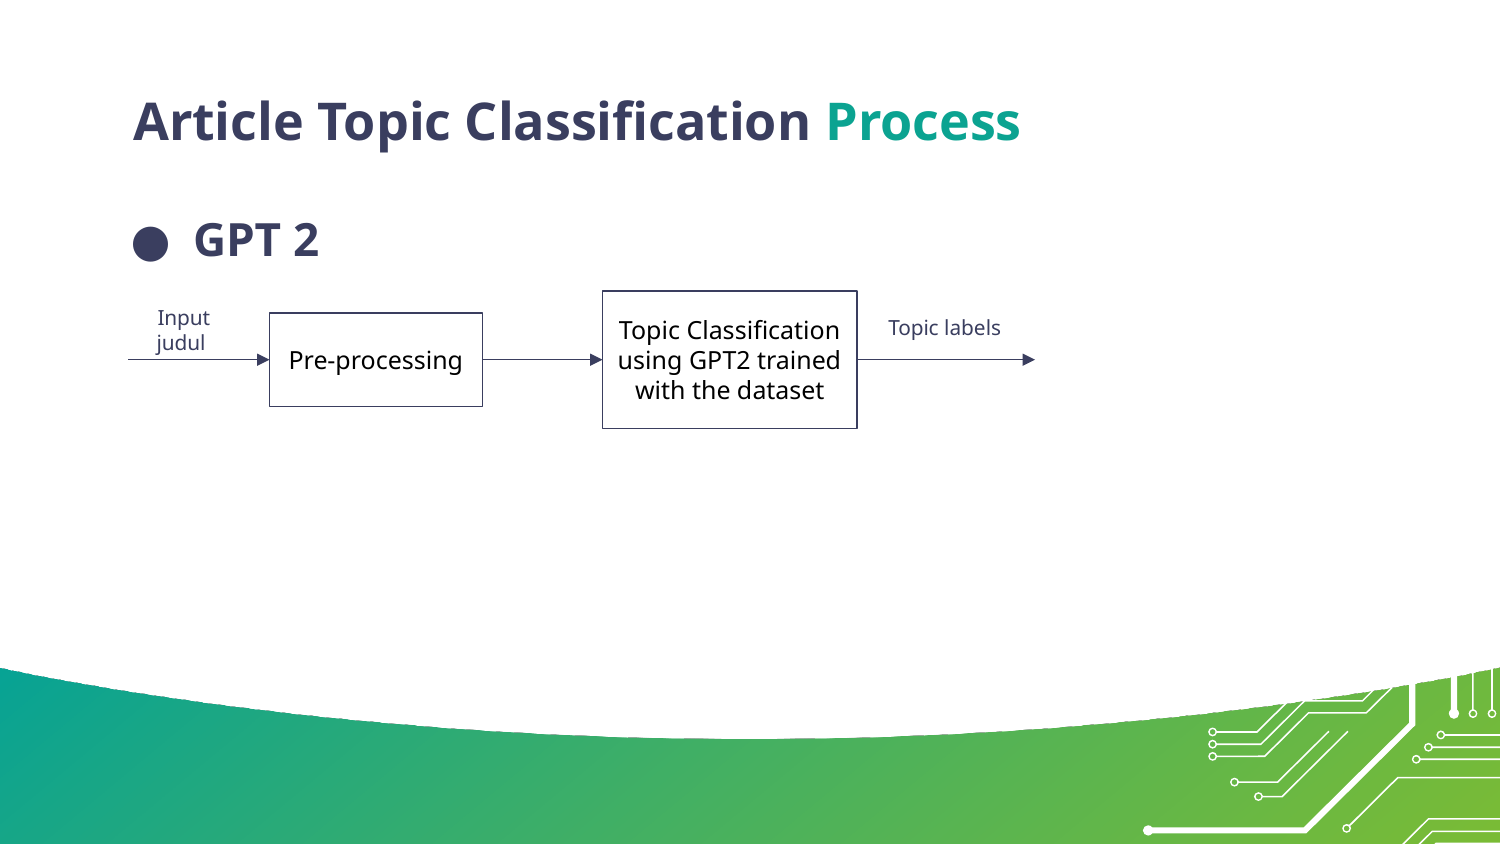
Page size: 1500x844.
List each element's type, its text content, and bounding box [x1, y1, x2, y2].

picture [1422, 833, 1500, 844]
title Article Topic Classification Process [118, 72, 1382, 167]
picture [0, 629, 1500, 844]
subtitle GPT 2 [103, 198, 455, 282]
text_box Topic labels [873, 302, 1019, 353]
text_box Topic Classification using GPT2 trained with the dataset [602, 291, 858, 429]
picture [1406, 820, 1500, 844]
text_box Pre-processing [269, 312, 483, 407]
text_box Input judul [118, 289, 250, 370]
